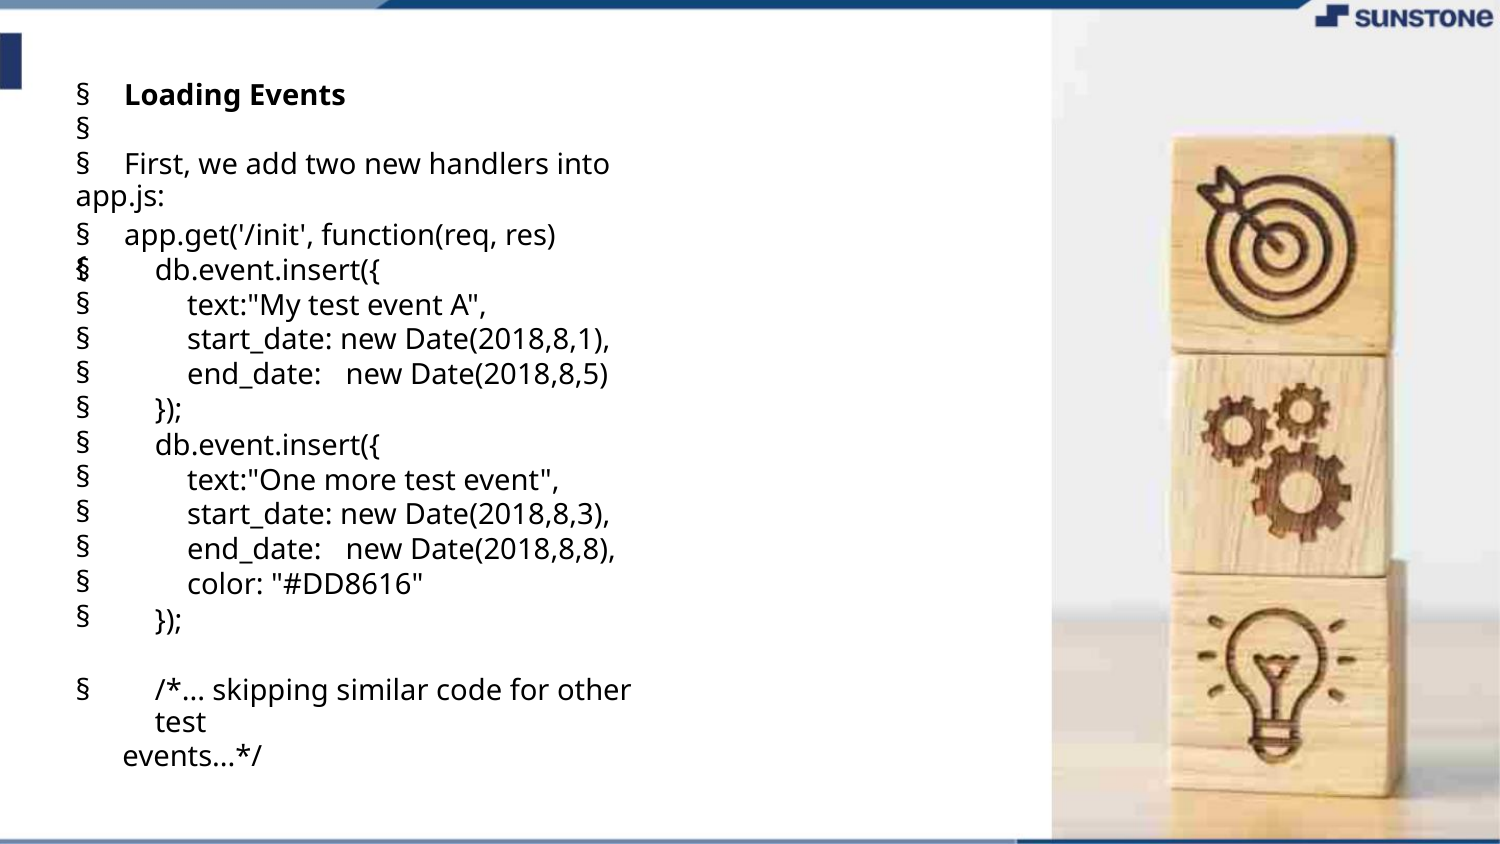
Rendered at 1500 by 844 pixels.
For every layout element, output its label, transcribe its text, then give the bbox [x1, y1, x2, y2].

text_box § Loading Events § § First, we add two new handlers into app.js: [75, 78, 699, 213]
text_box }); [154, 603, 208, 637]
text_box § app.get('/init', function(req, res){ [75, 218, 558, 284]
text_box [0, 0, 1500, 844]
text_box db.event.insert({ [154, 428, 391, 462]
text_box § [75, 673, 114, 707]
text_box § § § § § § § § § § § [75, 253, 114, 634]
text_box text:"One more test event", start_date: new Date(2018,8,3), end_date: new Date(2018,8,8), color: "#DD8616" [187, 463, 631, 601]
text_box /*... skipping similar code for other test events...*/ [122, 673, 674, 773]
text_box text:"My test event A", start_date: new Date(2018,8,1), end_date: new Date(2018,8,5) }); [154, 288, 623, 426]
text_box db.event.insert({ [154, 253, 391, 287]
